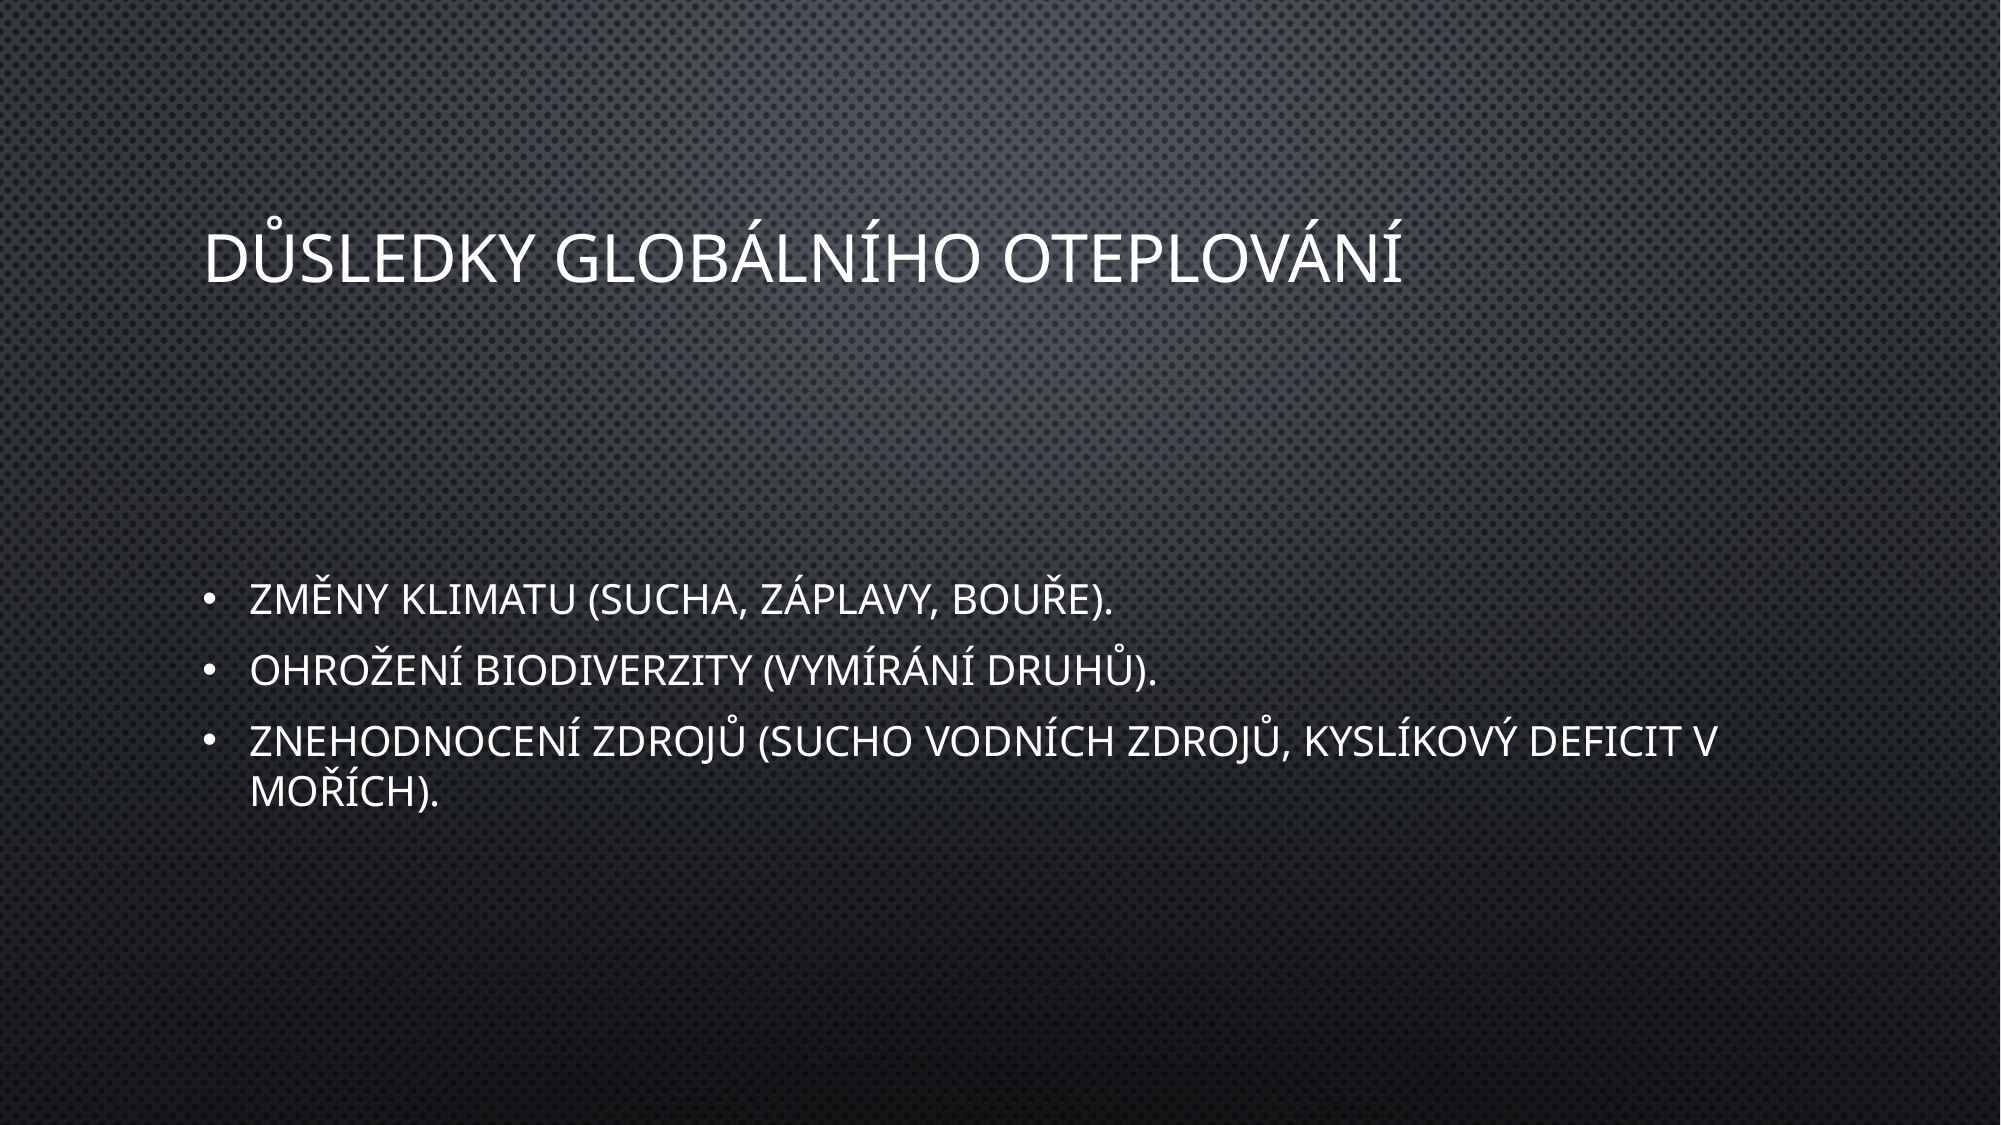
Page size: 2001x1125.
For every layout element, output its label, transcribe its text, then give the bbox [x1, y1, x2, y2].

title Důsledky globálního oteplování [187, 99, 1813, 413]
list Změny klimatu (sucha, záplavy, bouře). Ohrožení biodiverzity (vymírání druhů). Znehodnocení zdrojů (sucho vodních zdrojů, kyslíkový deficit v mořích). [187, 437, 1813, 950]
